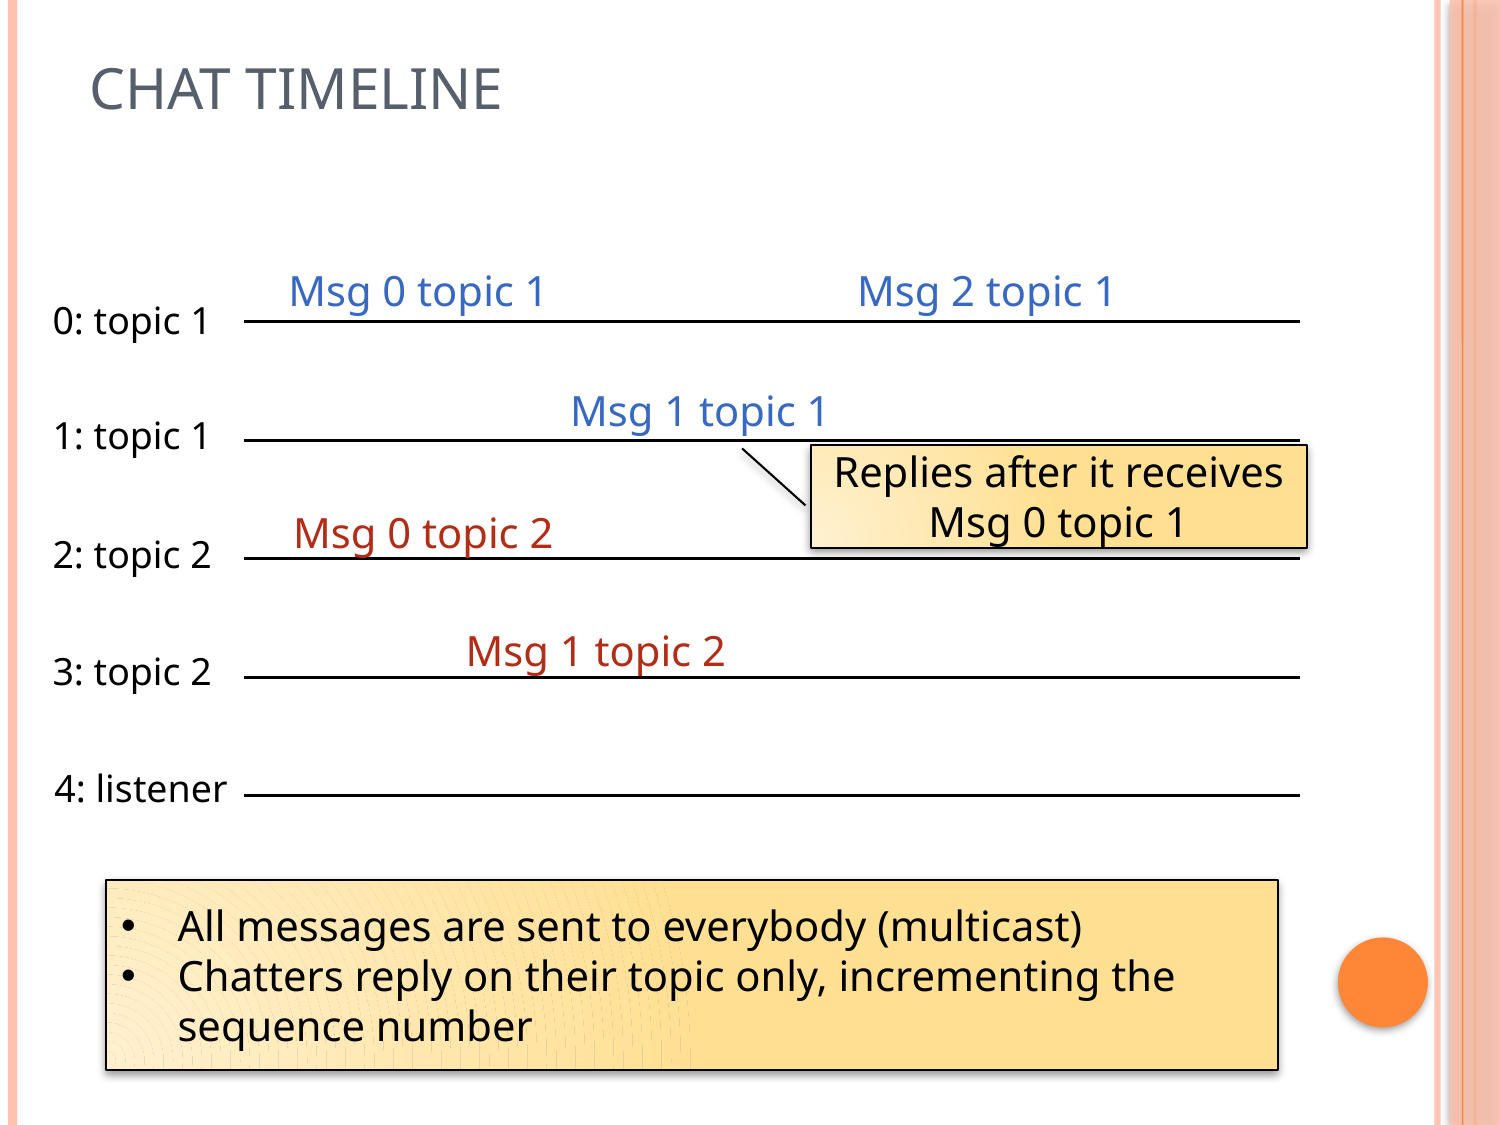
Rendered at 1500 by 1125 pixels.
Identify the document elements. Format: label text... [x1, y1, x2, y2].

slide_number [1333, 940, 1434, 1027]
text_box All messages are sent to everybody (multicast) Chatters reply on their topic only, incrementing the sequence number [105, 879, 1279, 1071]
text_box 4: listener [39, 757, 243, 818]
text_box 0: topic 1 [37, 289, 227, 350]
text_box 3: topic 2 [37, 640, 227, 701]
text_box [243, 320, 1301, 796]
text_box Msg 0 topic 1 [273, 257, 564, 318]
text_box Msg 2 topic 1 [842, 257, 1133, 318]
text_box 1: topic 1 [37, 404, 227, 465]
title Chat timeline [75, 45, 1300, 129]
text_box 2: topic 2 [37, 523, 227, 584]
